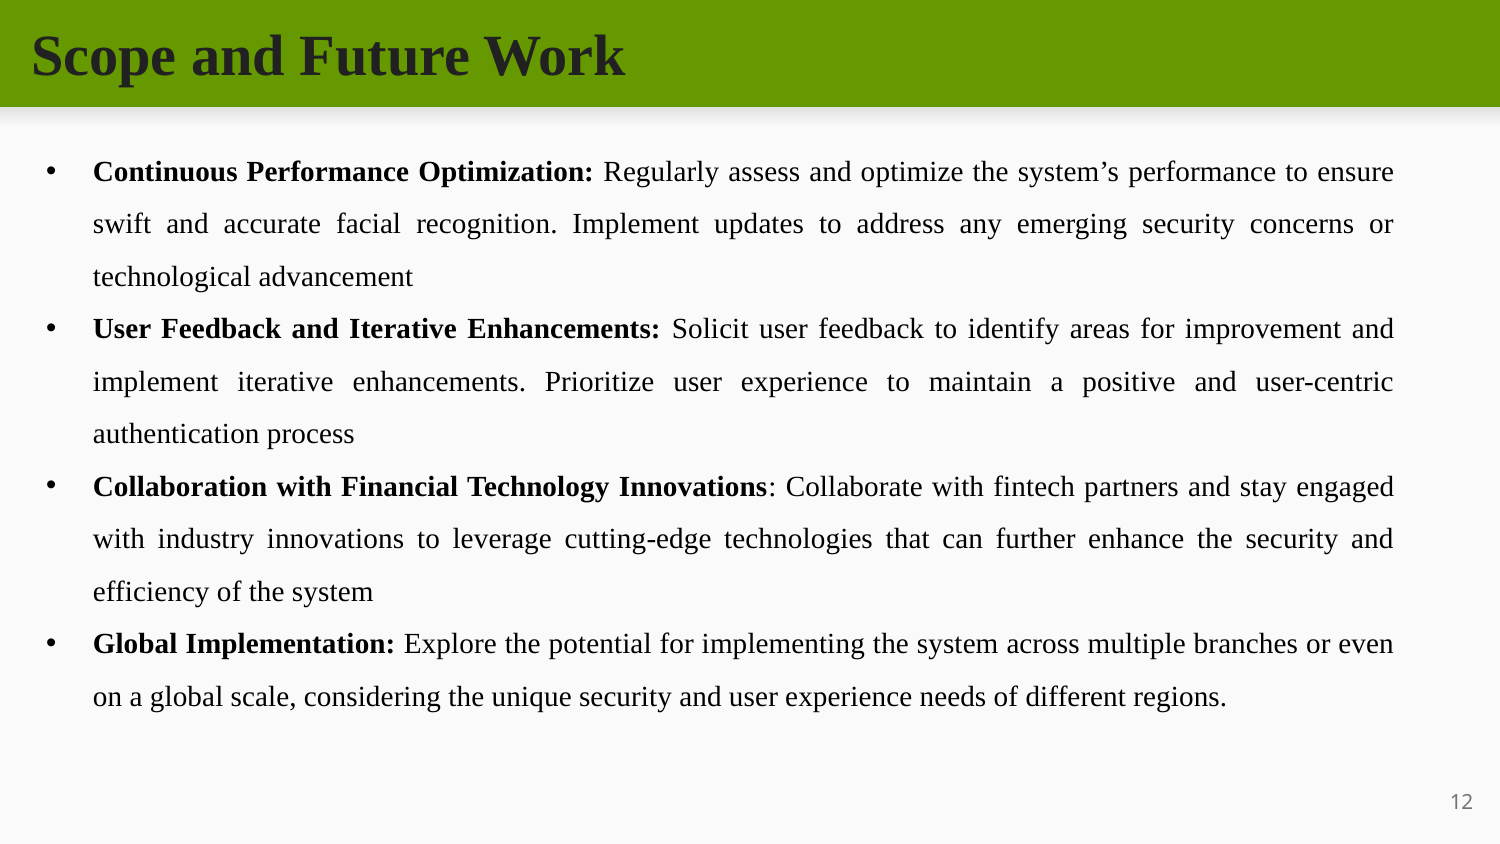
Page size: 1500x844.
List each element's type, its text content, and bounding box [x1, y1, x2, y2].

title Scope and Future Work [16, 2, 1464, 102]
text_box Continuous Performance Optimization: Regularly assess and optimize the system’s performance to ensure swift and accurate facial recognition. Implement updates to address any emerging security concerns or technological advancement User Feedback and Iterative Enhancements: Solicit user feedback to identify areas for improvement and implement iterative enhancements. Prioritize user experience to maintain a positive and user-centric authentication process Collaboration with Financial Technology Innovations: Collaborate with fintech partners and stay engaged with industry innovations to leverage cutting-edge technologies that can further enhance the security and efficiency of the system Global Implementation: Explore the potential for implementing the system across multiple branches or even on a global scale, considering the unique security and user experience needs of different regions. [31, 127, 1411, 825]
slide_number 12 [1398, 770, 1489, 835]
